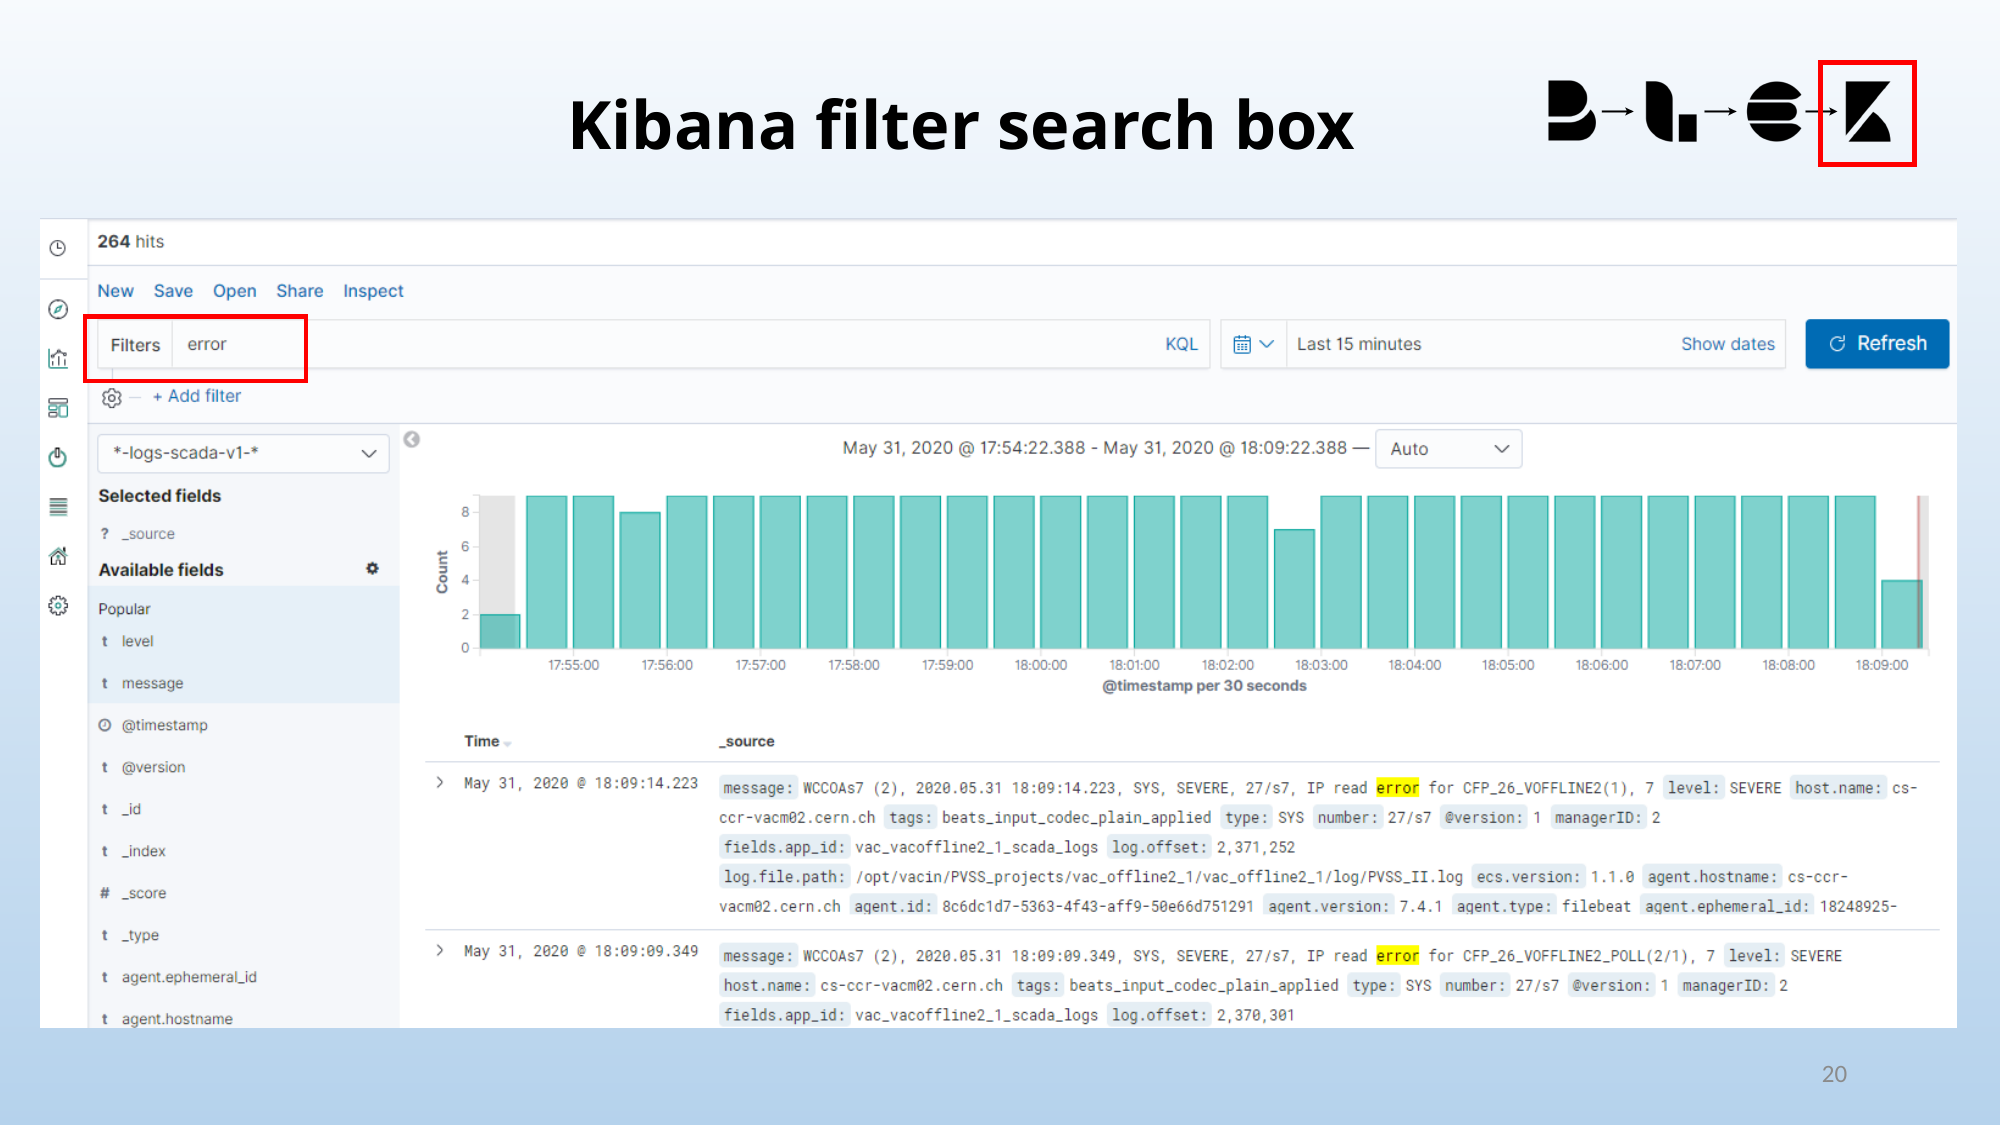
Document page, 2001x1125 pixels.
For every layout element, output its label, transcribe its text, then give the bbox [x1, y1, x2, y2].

picture [40, 218, 1957, 1028]
slide_number 20 [1412, 1042, 1863, 1103]
text_box [1825, 61, 1915, 166]
title Kibana filter search box [99, 19, 1825, 218]
picture [1541, 78, 1899, 145]
